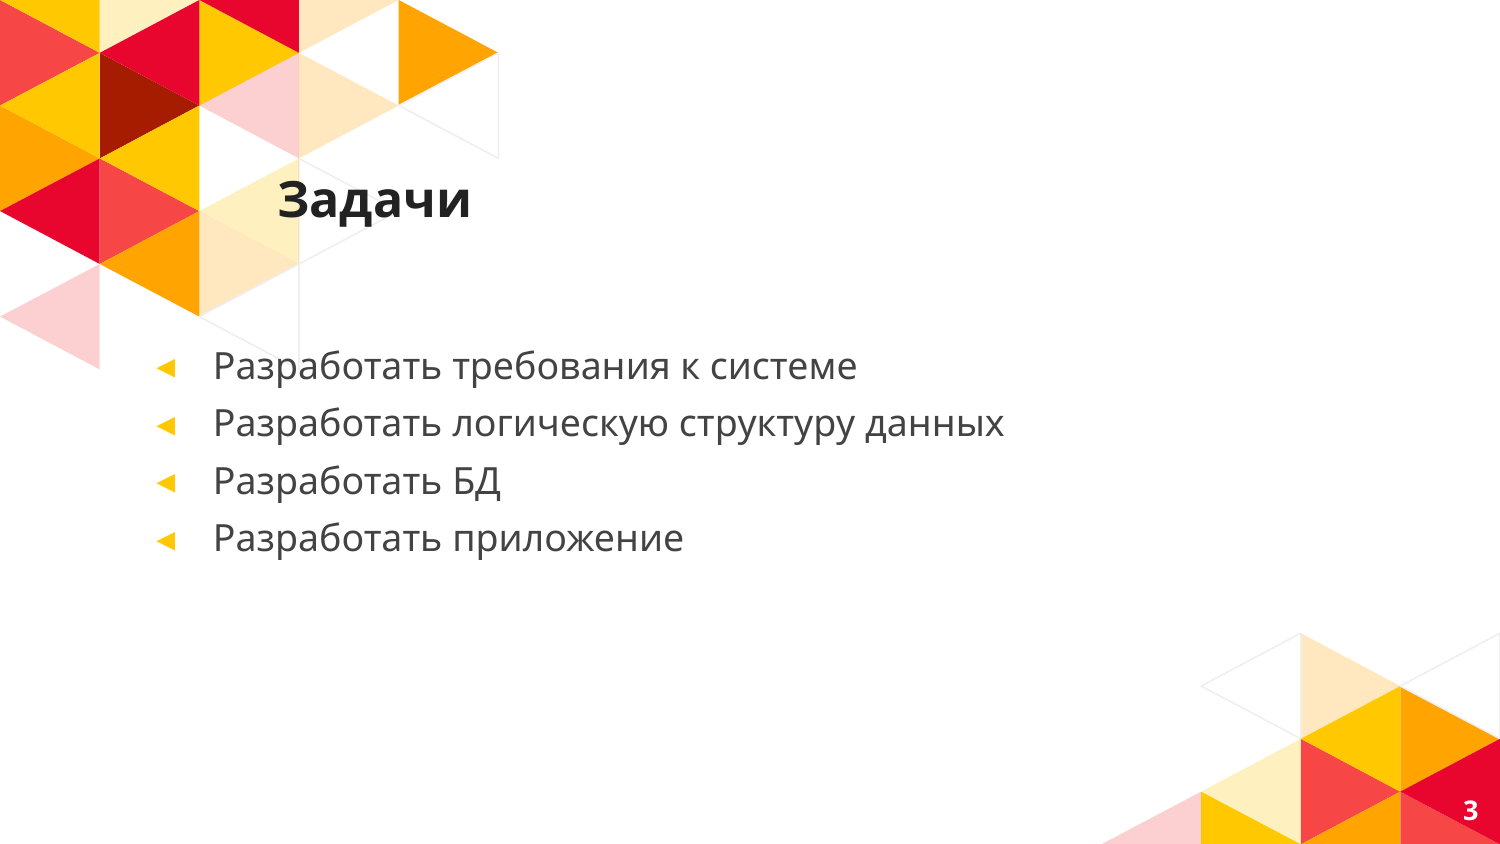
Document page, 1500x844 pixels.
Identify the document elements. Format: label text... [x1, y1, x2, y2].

list Разработать требования к системе Разработать логическую структуру данных Разработать БД Разработать приложение [122, 326, 1334, 812]
slide_number 3 [1403, 779, 1494, 844]
title Задачи [262, 133, 1322, 243]
